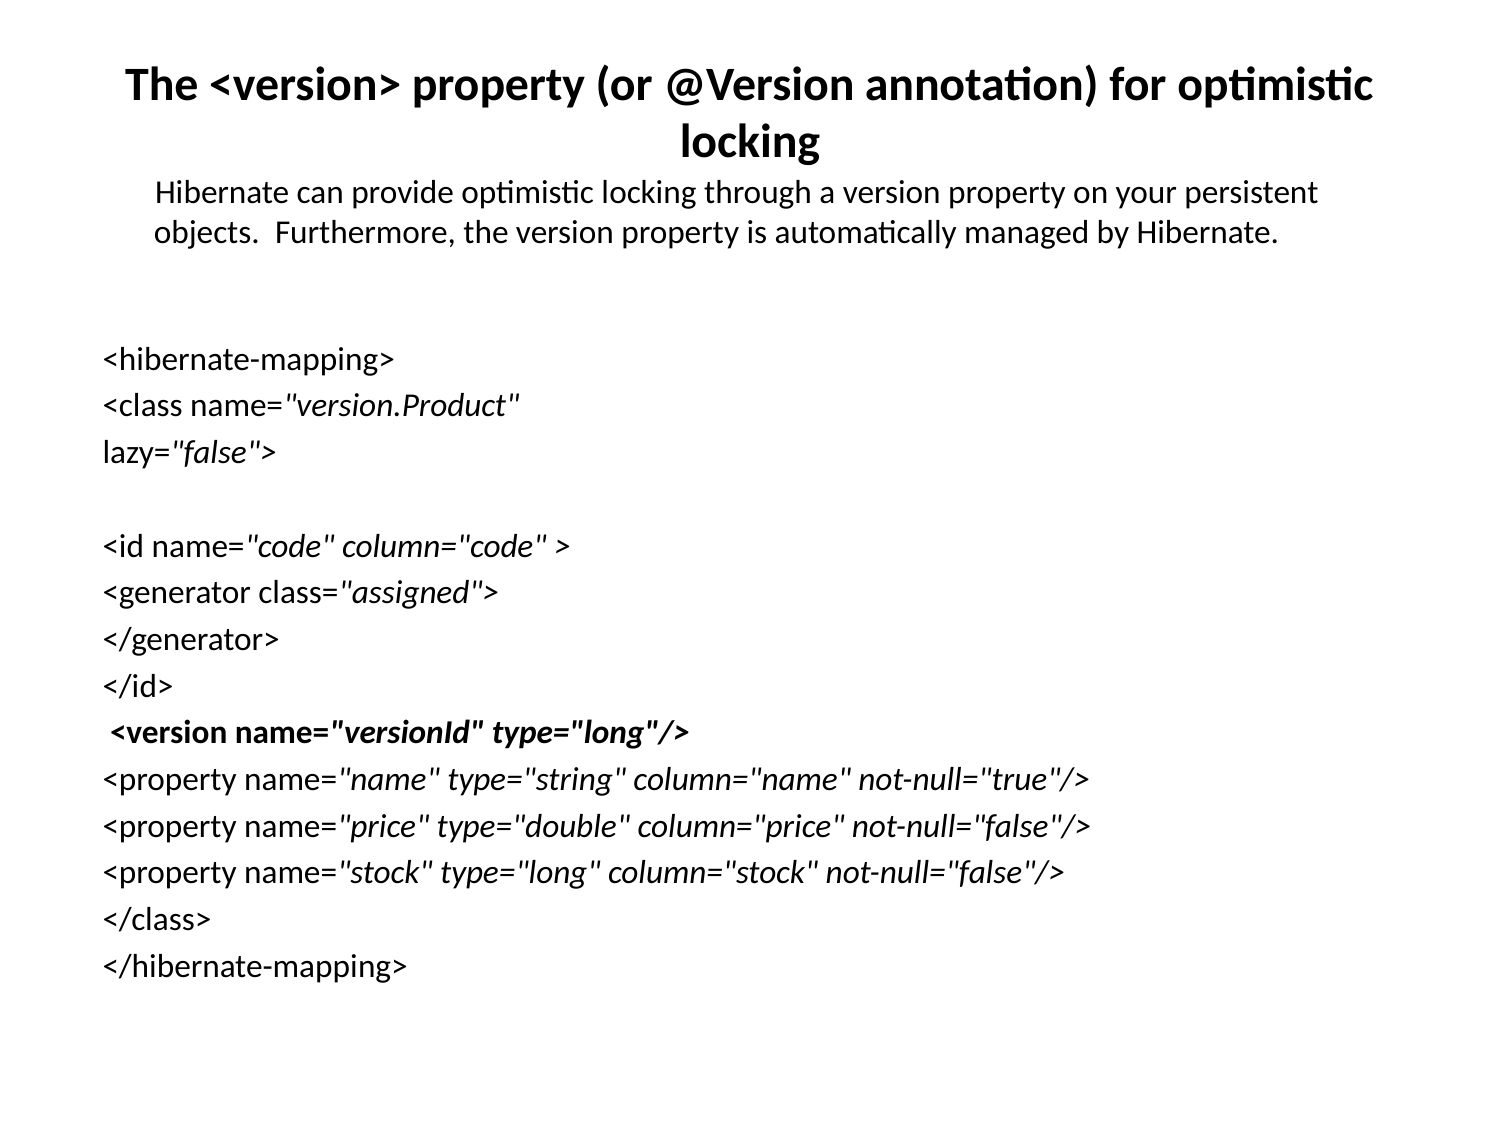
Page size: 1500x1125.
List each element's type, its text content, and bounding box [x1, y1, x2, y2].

list Hibernate can provide optimistic locking through a version property on your persistent objects. Furthermore, the version property is automatically managed by Hibernate. <hibernate-mapping> <class name="version.Product" lazy="false"> <id name="code" column="code" > <generator class="assigned"> </generator> </id> <version name="versionId" type="long"/> <property name="name" type="string" column="name" not-null="true"/> <property name="price" type="double" column="price" not-null="false"/> <property name="stock" type="long" column="stock" not-null="false"/> </class> </hibernate-mapping> [87, 162, 1425, 1005]
title The <version> property (or @Version annotation) for optimistic locking [75, 45, 1425, 233]
